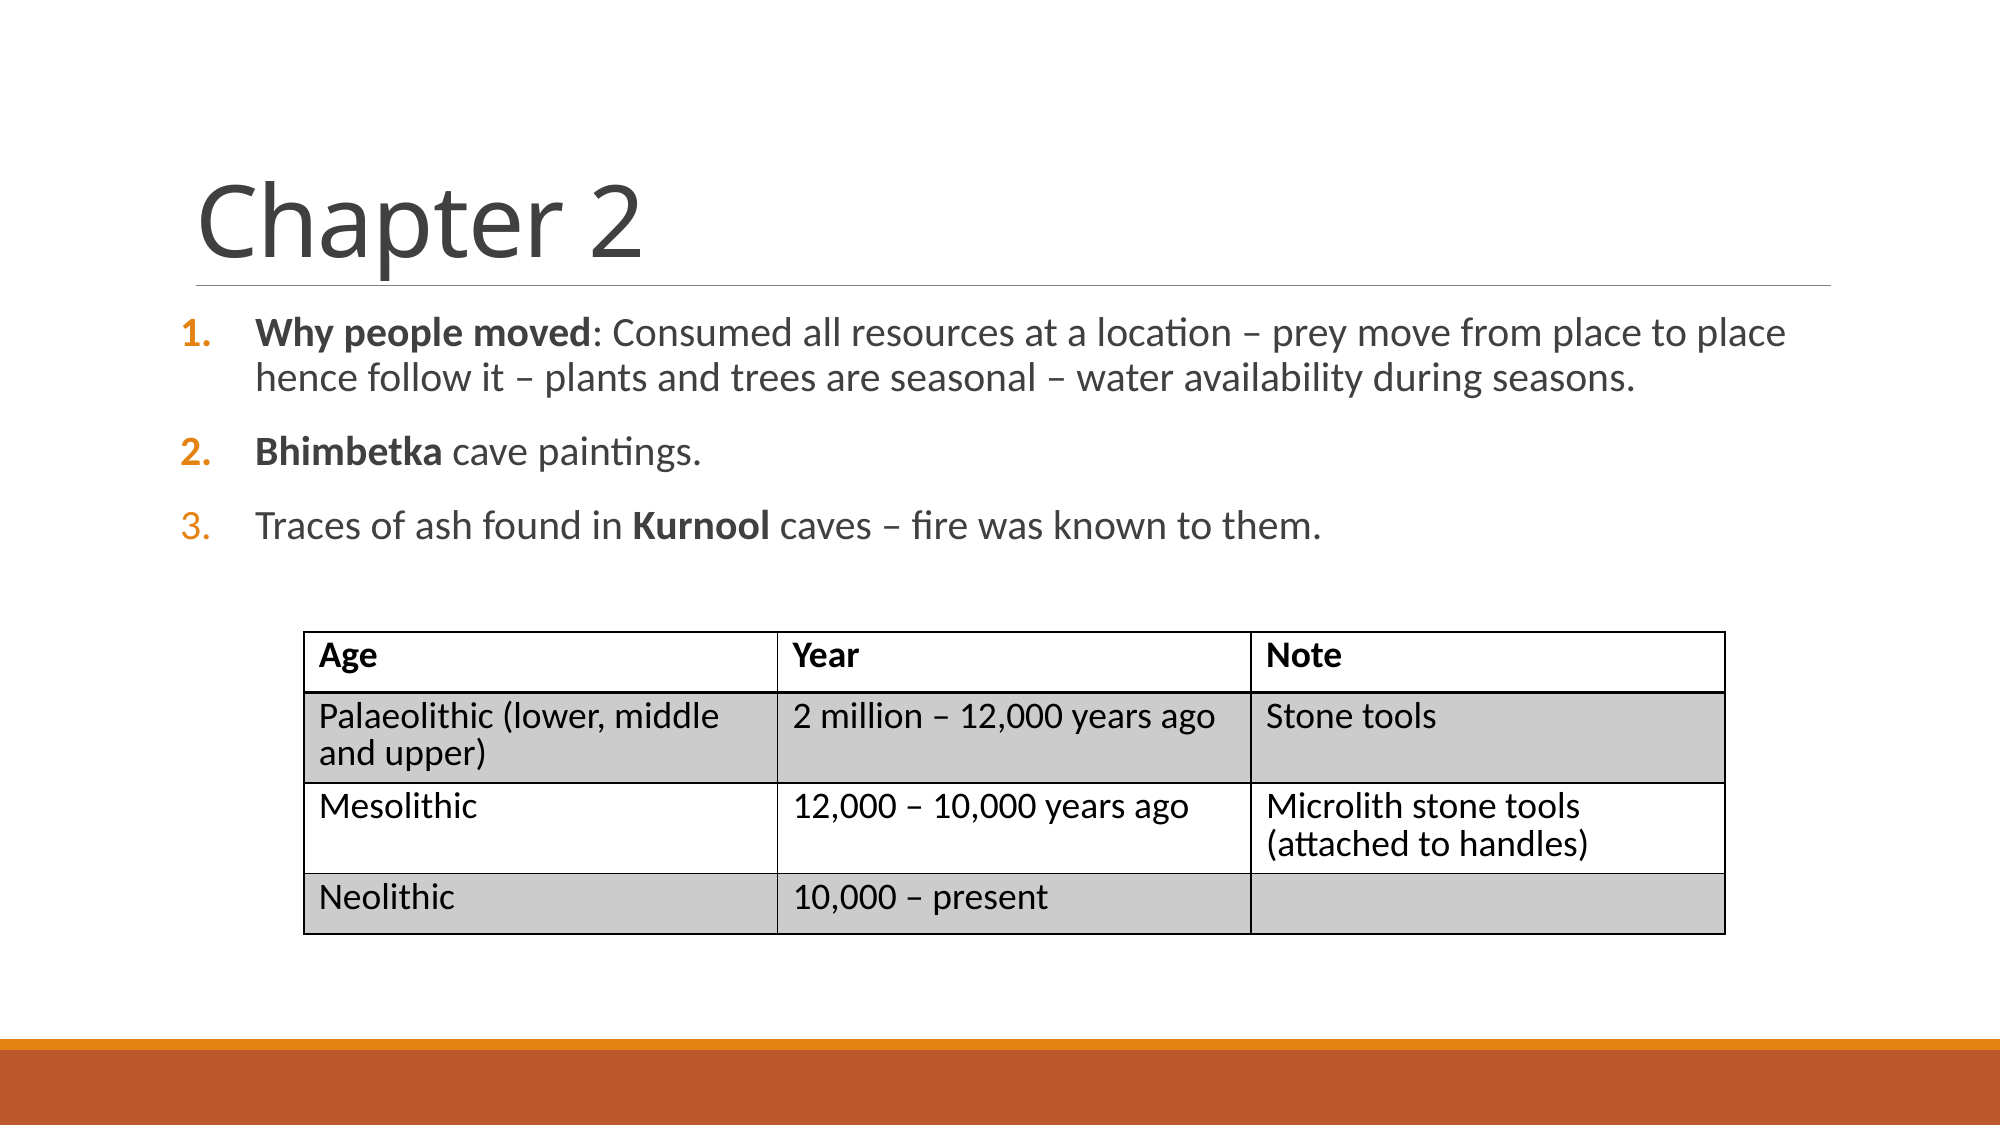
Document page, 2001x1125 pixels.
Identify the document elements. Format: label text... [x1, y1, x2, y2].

table_cell 12,000 – 10,000 years ago [778, 784, 1250, 873]
table_cell Palaeolithic (lower, middle and upper) [305, 694, 777, 782]
table_header Note [1252, 633, 1724, 691]
table_header Year [778, 633, 1250, 691]
list Why people moved: Consumed all resources at a location – prey move from place to place hence follow it – plants and trees are seasonal – water availability during seasons. Bhimbetka cave paintings. Traces of ash found in Kurnool caves – fire was known to them. [180, 302, 1830, 963]
table_header Age [305, 633, 777, 691]
table_cell [1252, 874, 1724, 933]
title Chapter 2 [180, 47, 1830, 285]
table_cell Neolithic [305, 874, 777, 933]
table_cell Microlith stone tools (attached to handles) [1252, 784, 1724, 873]
table_cell Stone tools [1252, 694, 1724, 782]
table_cell 2 million – 12,000 years ago [778, 694, 1250, 782]
table_cell Mesolithic [305, 784, 777, 873]
table_cell 10,000 – present [778, 874, 1250, 933]
